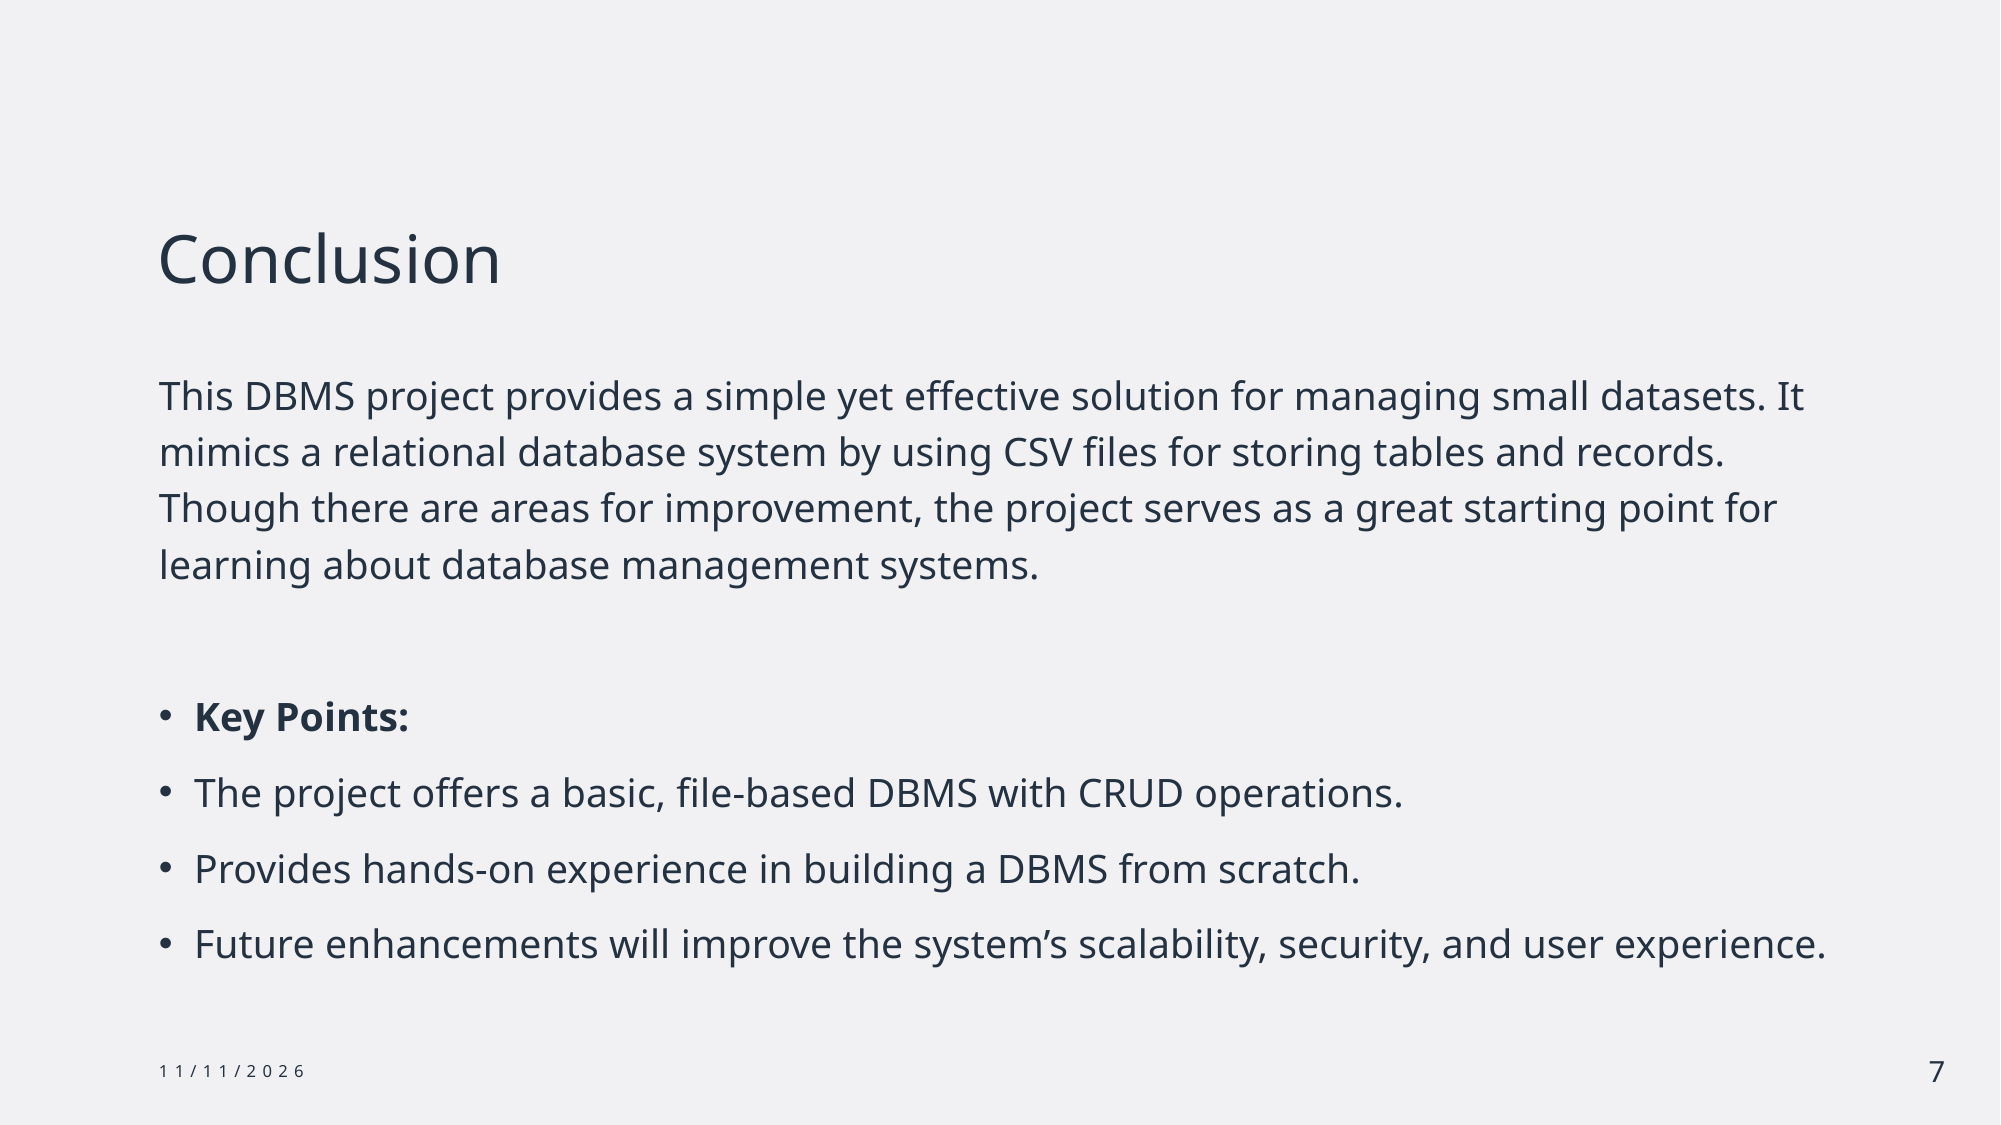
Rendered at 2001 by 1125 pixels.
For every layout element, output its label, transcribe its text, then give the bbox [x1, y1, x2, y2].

slide_number 7 [1875, 1042, 1961, 1103]
list This DBMS project provides a simple yet effective solution for managing small datasets. It mimics a relational database system by using CSV files for storing tables and records. Though there are areas for improvement, the project serves as a great starting point for learning about database management systems. Key Points: The project offers a basic, file-based DBMS with CRUD operations. Provides hands-on experience in building a DBMS from scratch. Future enhancements will improve the system’s scalability, security, and user experience. [143, 353, 1857, 995]
title Conclusion [142, 96, 1858, 305]
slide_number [143, 1042, 594, 1103]
